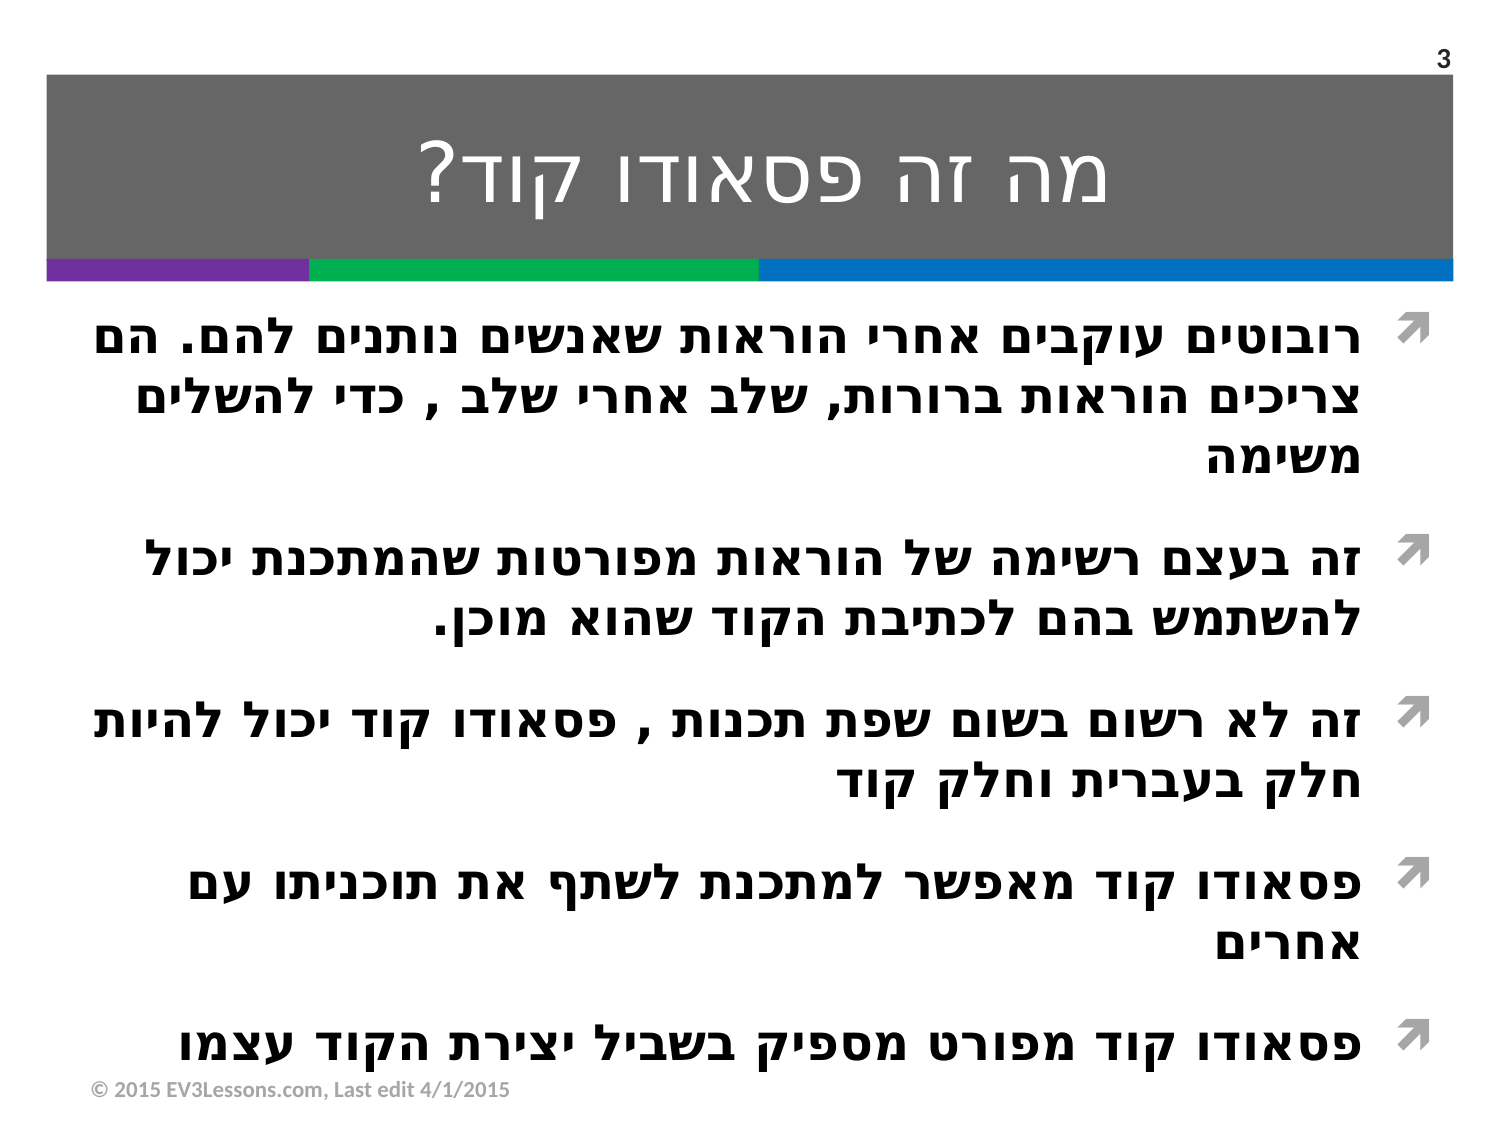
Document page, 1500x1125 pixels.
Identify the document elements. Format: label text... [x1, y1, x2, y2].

title מה זה פסאודו קוד? [88, 96, 1441, 242]
footer © 2015 EV3Lessons.com, Last edit 4/1/2015 [75, 1065, 977, 1112]
list רובוטים עוקבים אחרי הוראות שאנשים נותנים להם. הם צריכים הוראות ברורות, שלב אחרי שלב , כדי להשלים משימה זה בעצם רשימה של הוראות מפורטות שהמתכנת יכול להשתמש בהם לכתיבת הקוד שהוא מוכן. זה לא רשום בשום שפת תכנות , פסאודו קוד יכול להיות חלק בעברית וחלק קוד פסאודו קוד מאפשר למתכנת לשתף את תוכניתו עם אחרים פסאודו קוד מפורט מספיק בשביל יצירת הקוד עצמו [55, 296, 1454, 1050]
slide_number 3 [1362, 27, 1466, 87]
